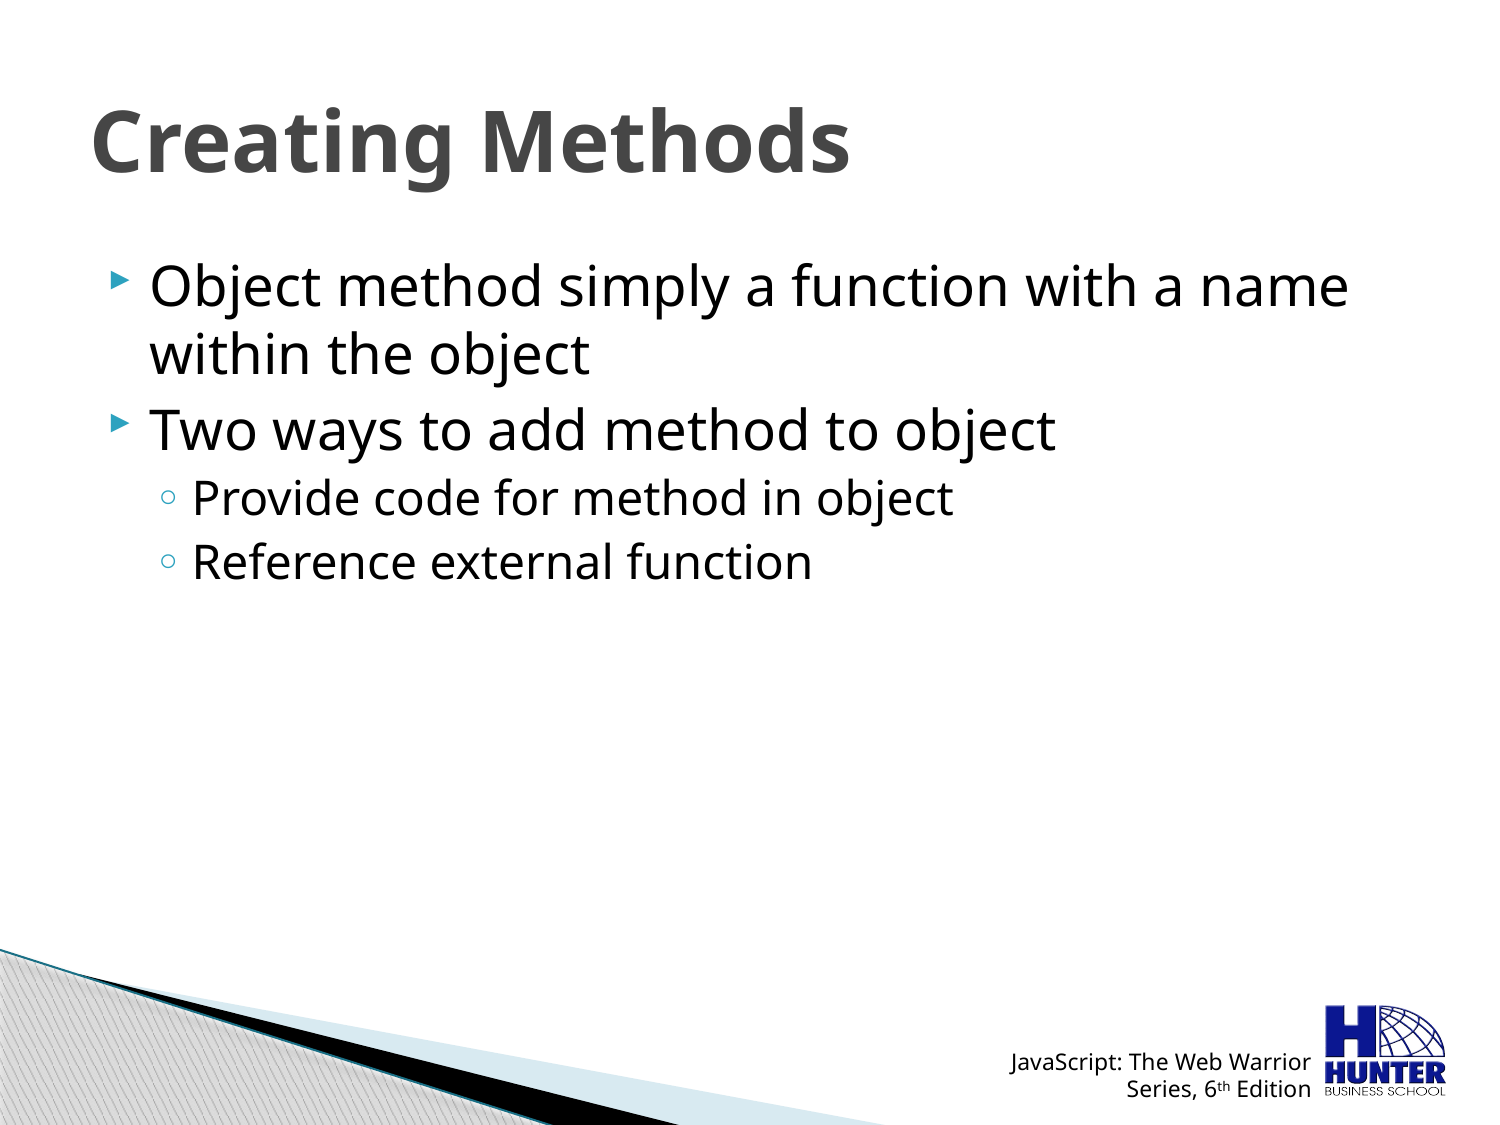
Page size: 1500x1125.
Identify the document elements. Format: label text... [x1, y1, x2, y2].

picture [1325, 1005, 1446, 1097]
title Creating Methods [75, 45, 1425, 233]
list Object method simply a function with a name within the object Two ways to add method to object Provide code for method in object Reference external function [75, 243, 1425, 986]
